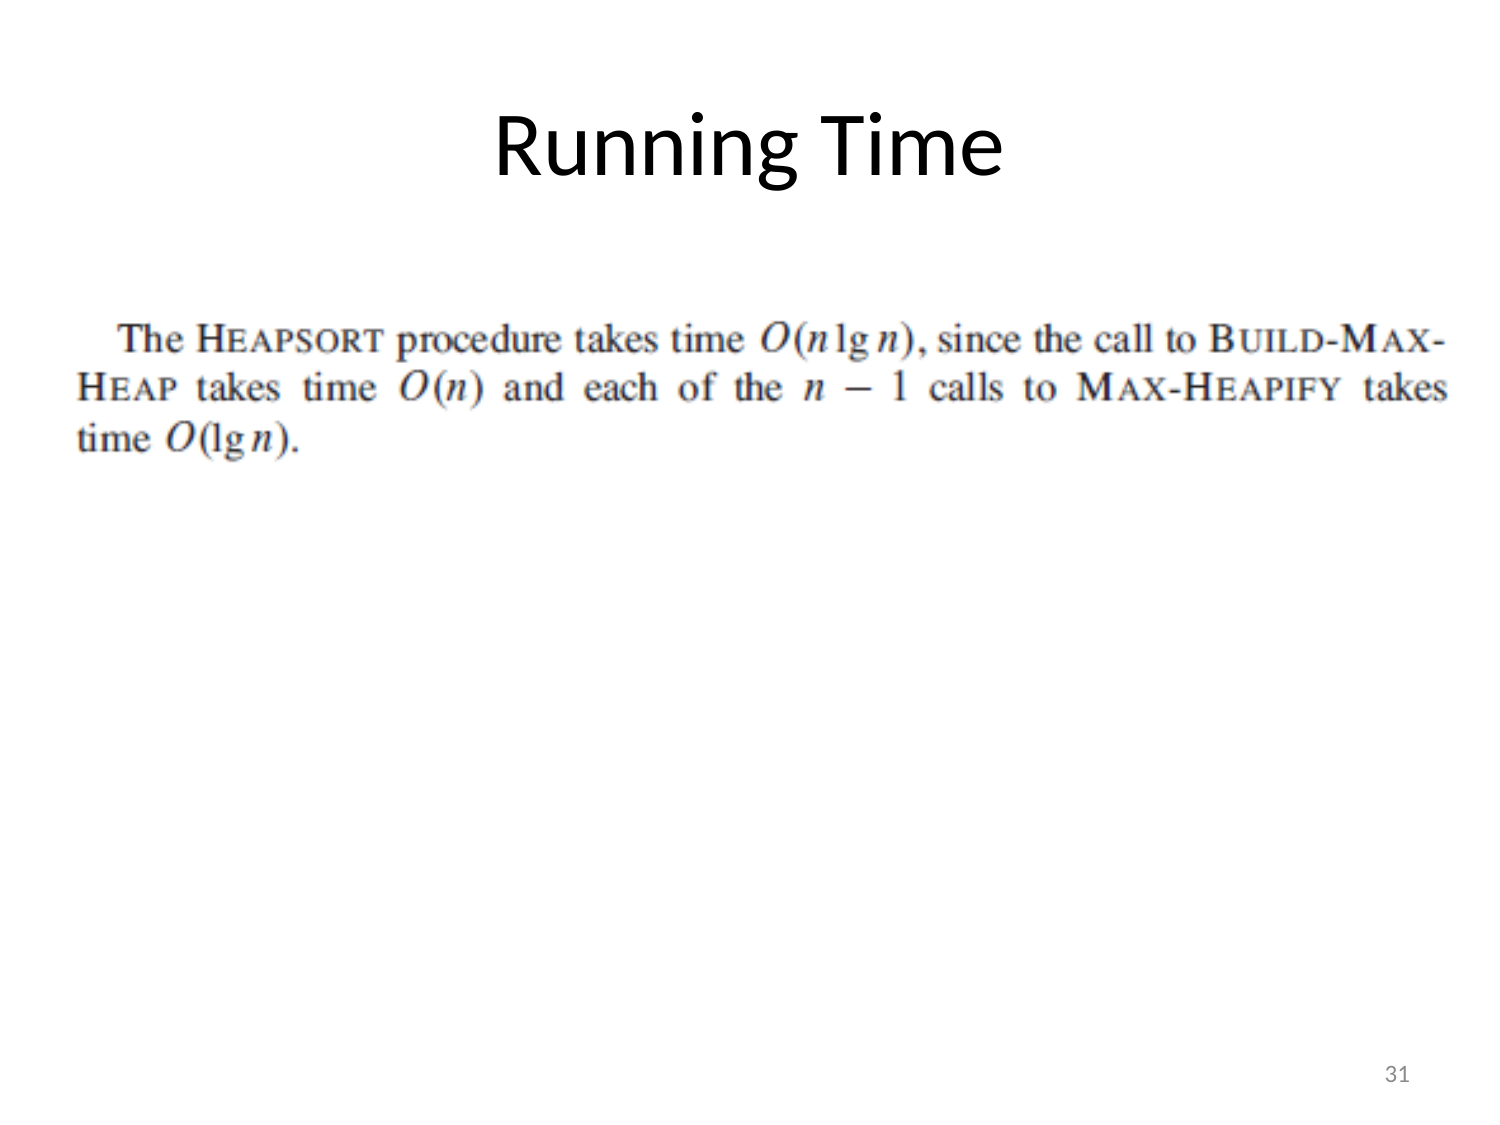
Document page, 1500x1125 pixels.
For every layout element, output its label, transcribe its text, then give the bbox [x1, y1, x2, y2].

slide_number 31 [1074, 1042, 1425, 1103]
title Running Time [75, 45, 1425, 233]
picture [74, 312, 1463, 465]
